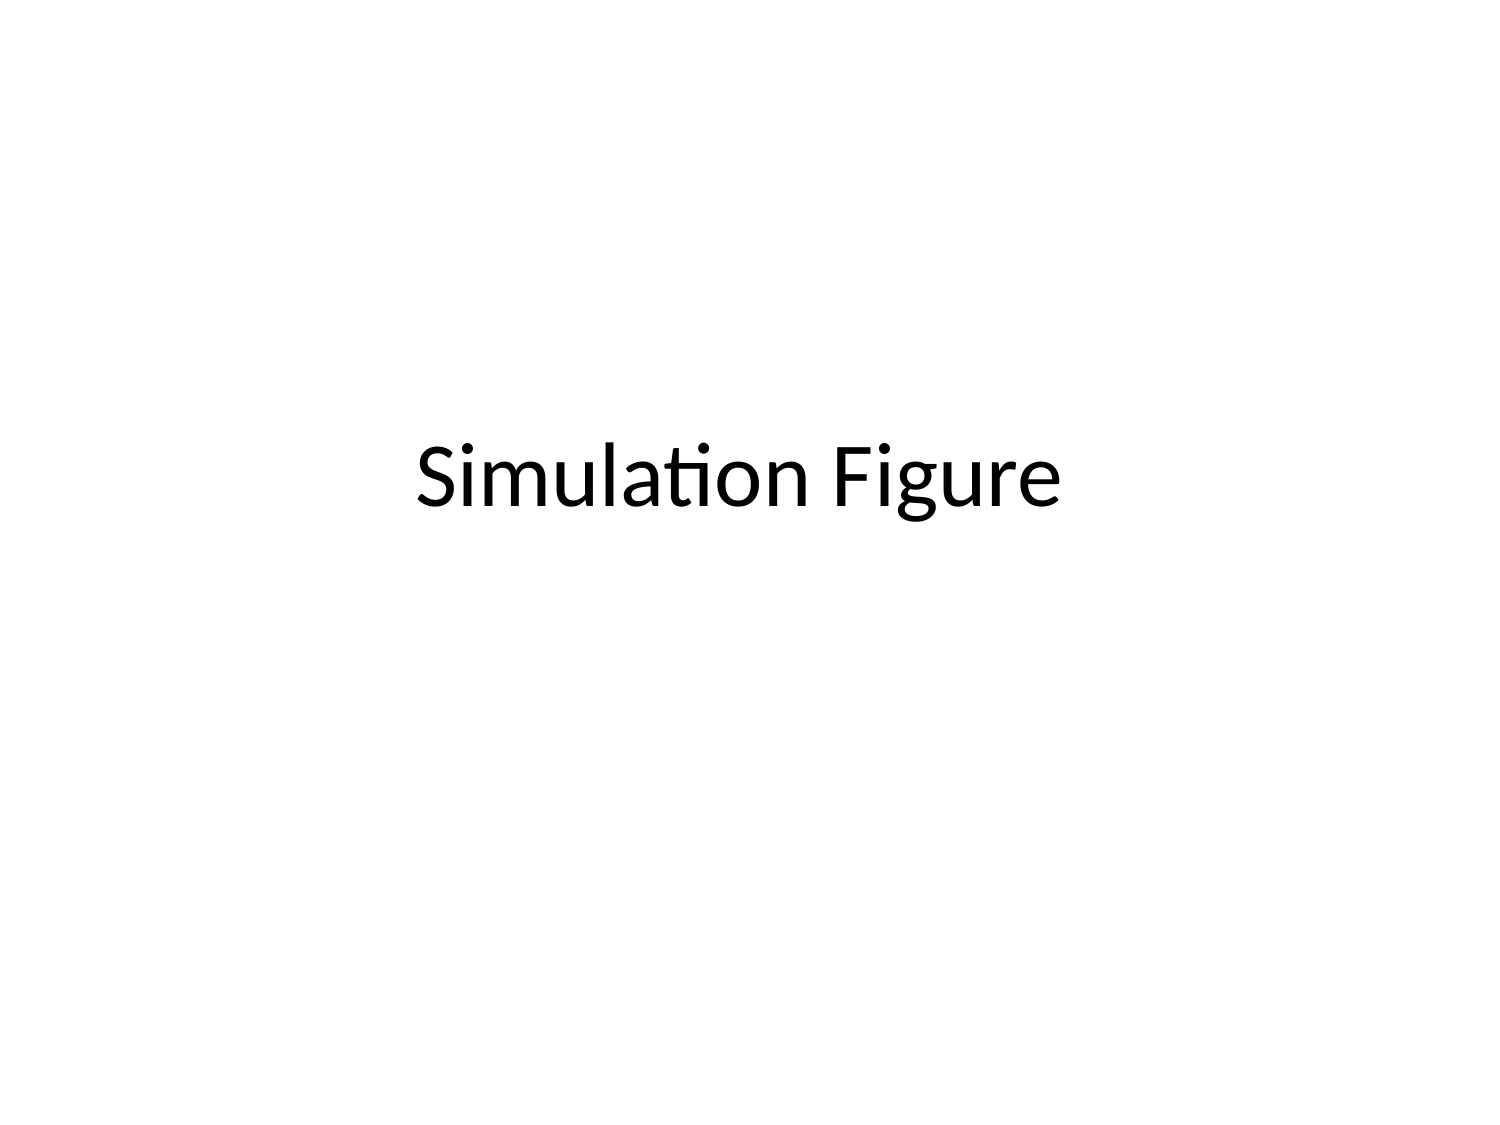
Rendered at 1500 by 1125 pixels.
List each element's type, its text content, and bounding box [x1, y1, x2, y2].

title Simulation Figure [112, 349, 1388, 591]
